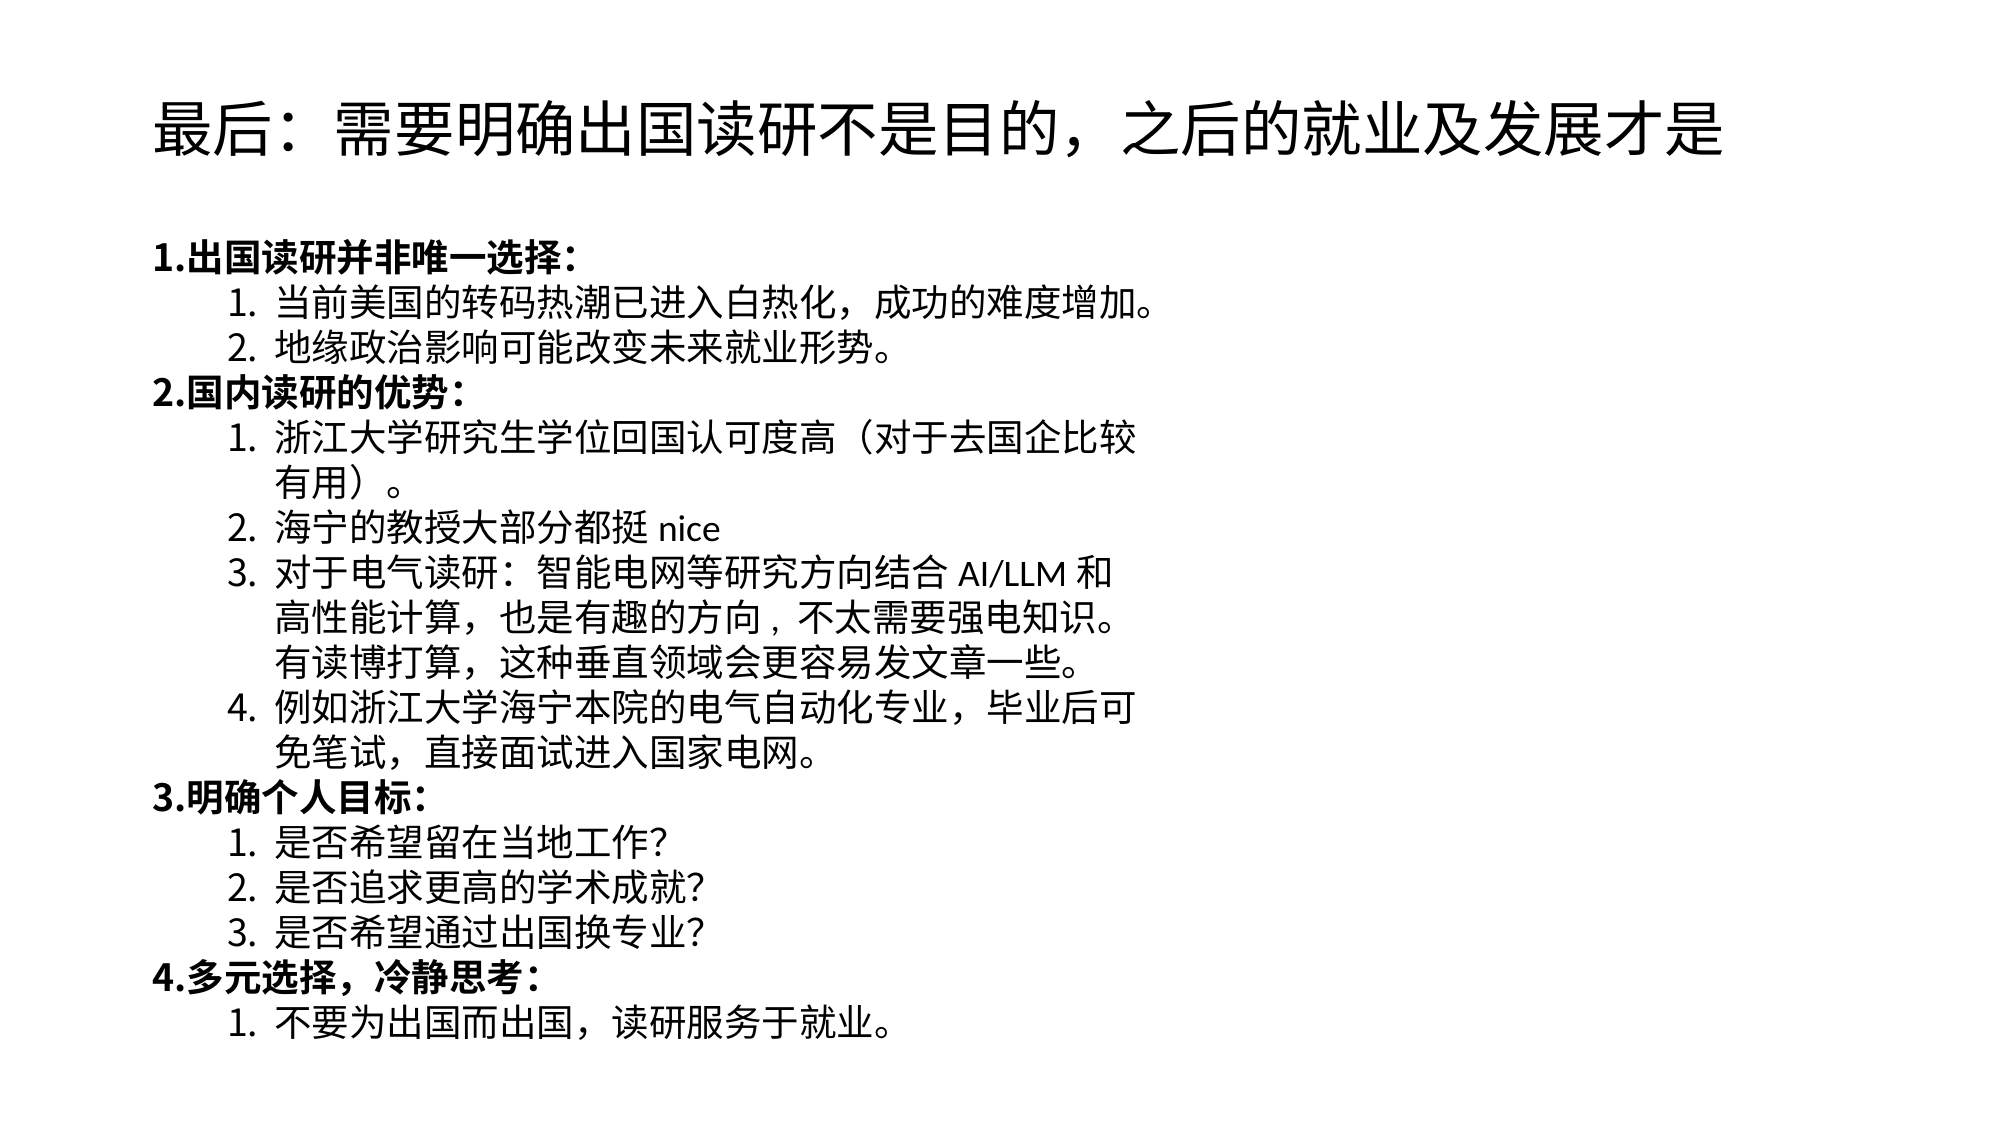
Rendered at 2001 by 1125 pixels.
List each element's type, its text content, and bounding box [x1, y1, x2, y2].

text_box 出国读研并非唯一选择： 当前美国的转码热潮已进入白热化，成功的难度增加。 地缘政治影响可能改变未来就业形势。 国内读研的优势： 浙江大学研究生学位回国认可度高（对于去国企比较有用）。 海宁的教授大部分都挺nice 对于电气读研：智能电网等研究方向结合AI/LLM和高性能计算，也是有趣的方向, 不太需要强电知识。有读博打算，这种垂直领域会更容易发文章一些。 例如浙江大学海宁本院的电气自动化专业，毕业后可免笔试，直接面试进入国家电网。 明确个人目标： 是否希望留在当地工作？ 是否追求更高的学术成就？ 是否希望通过出国换专业？ 多元选择，冷静思考： 不要为出国而出国，读研服务于就业。 [137, 226, 1153, 1052]
title 最后：需要明确出国读研不是目的，之后的就业及发展才是 [137, 59, 1764, 205]
